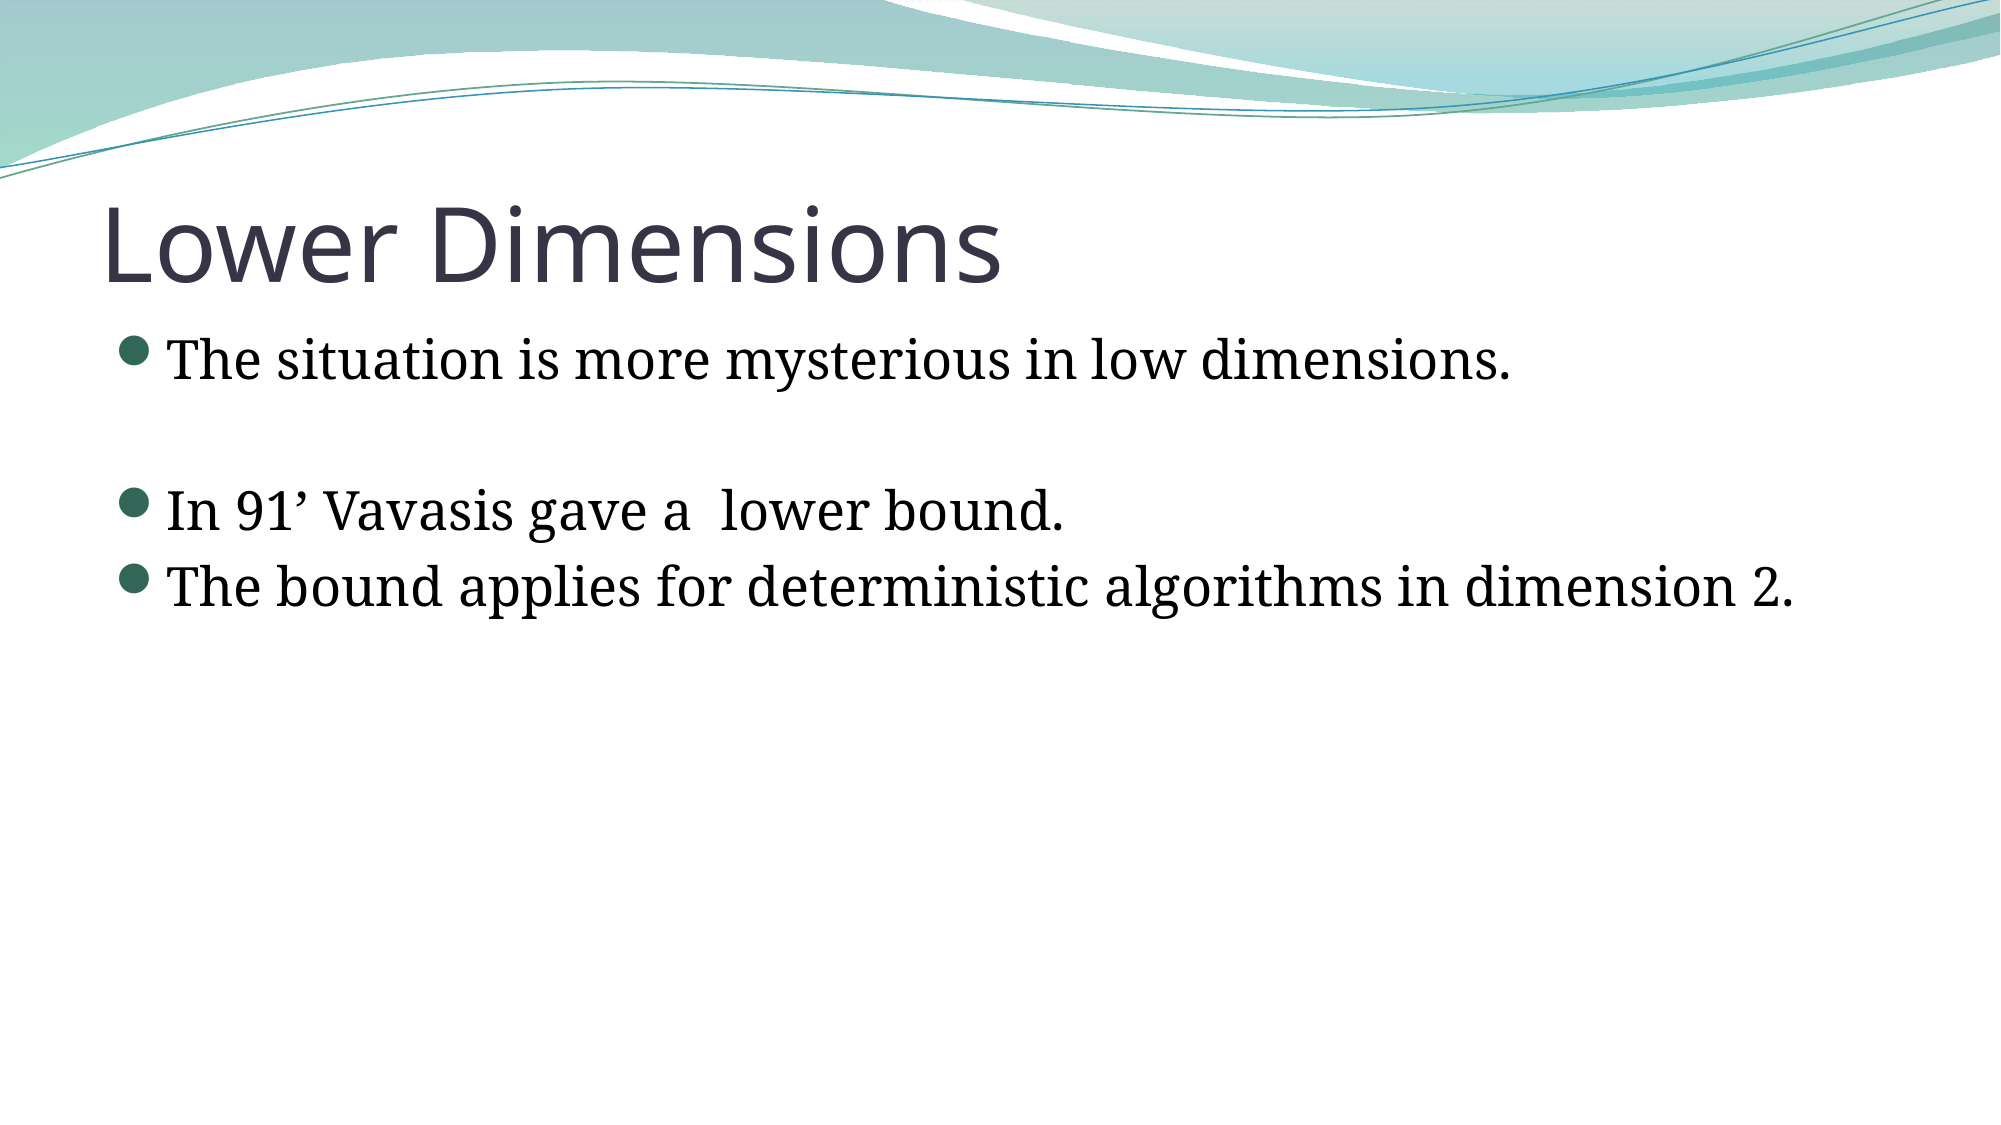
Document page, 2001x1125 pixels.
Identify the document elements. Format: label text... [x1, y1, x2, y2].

title Lower Dimensions [99, 115, 1900, 303]
